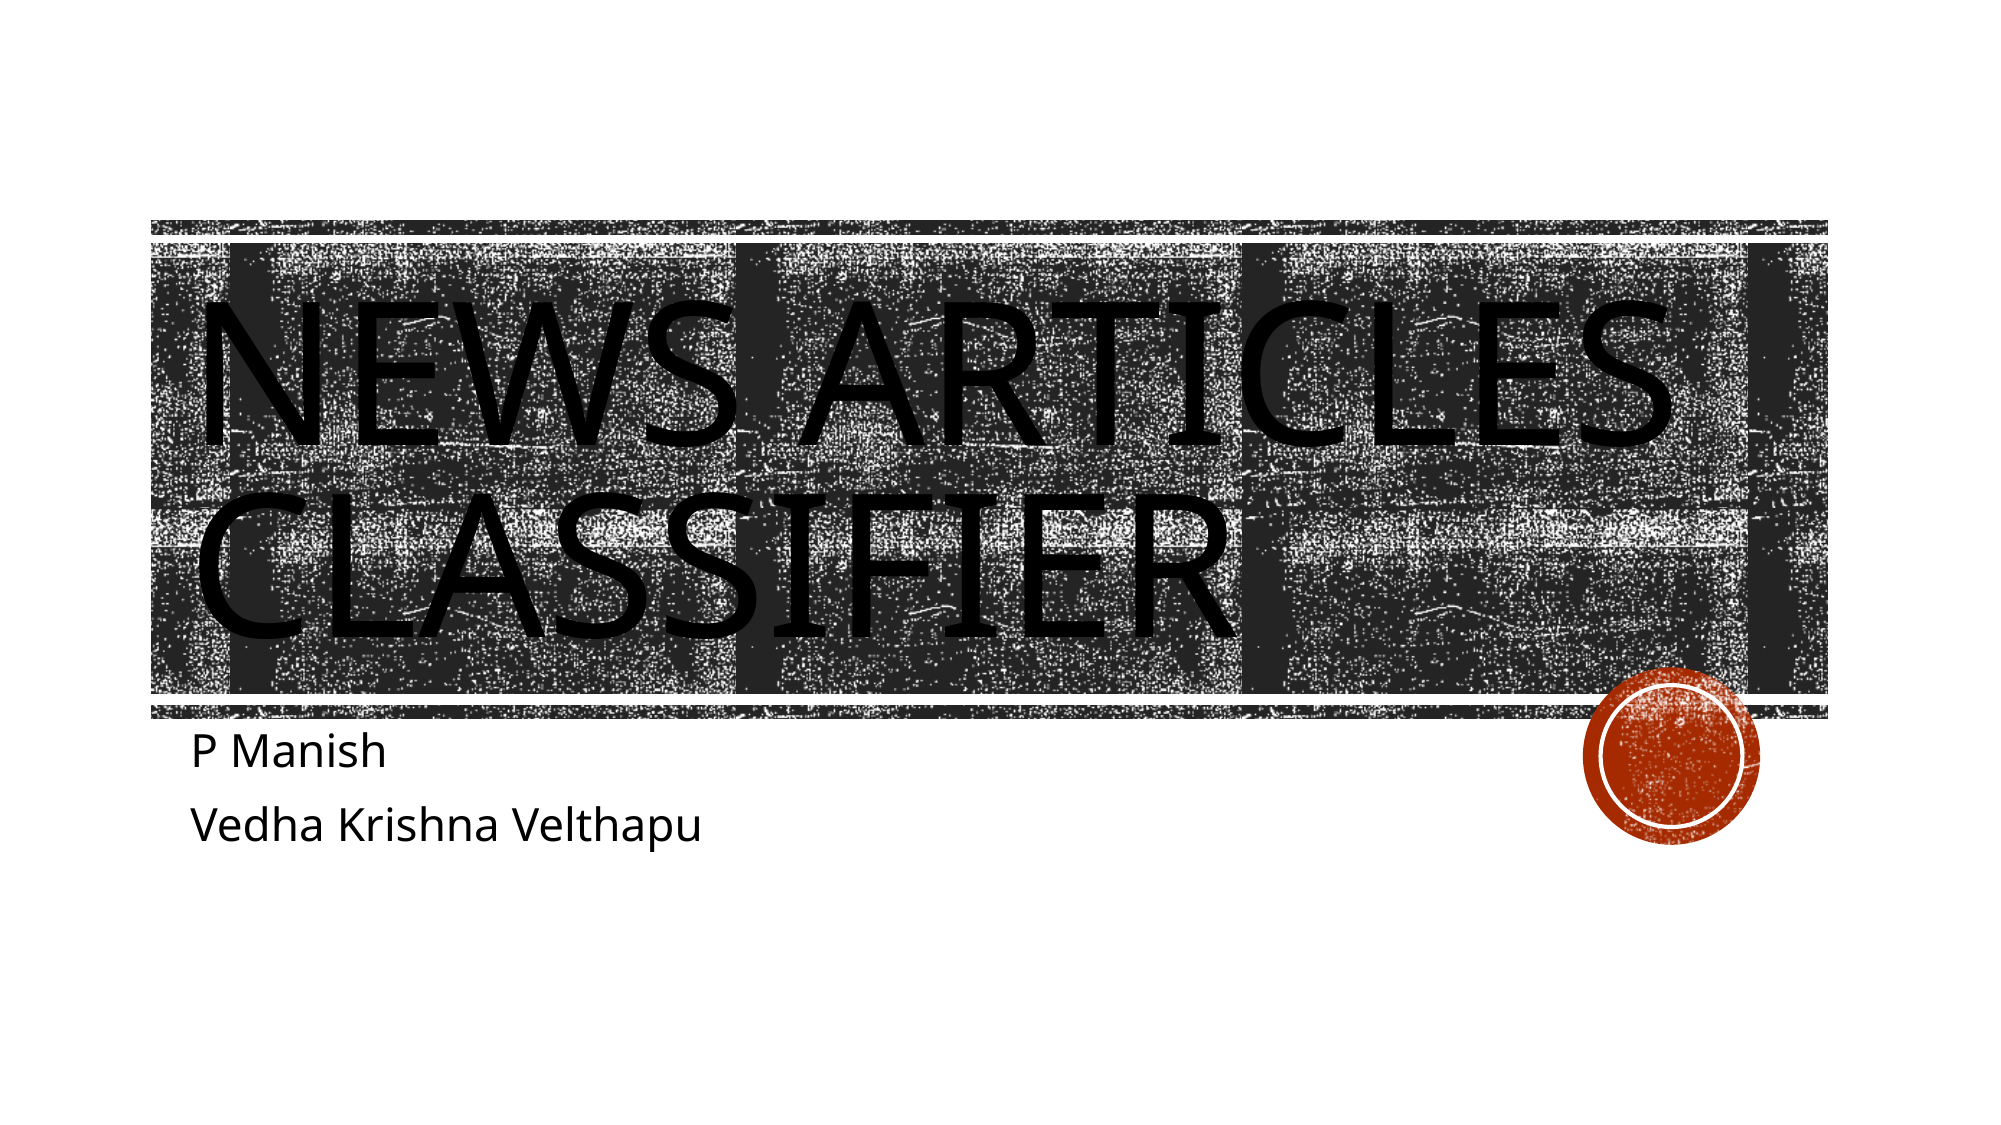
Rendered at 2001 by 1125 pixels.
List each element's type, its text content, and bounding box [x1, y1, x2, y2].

subtitle P Manish Vedha Krishna Velthapu [175, 720, 1470, 896]
title News articles classifier [172, 234, 1808, 733]
